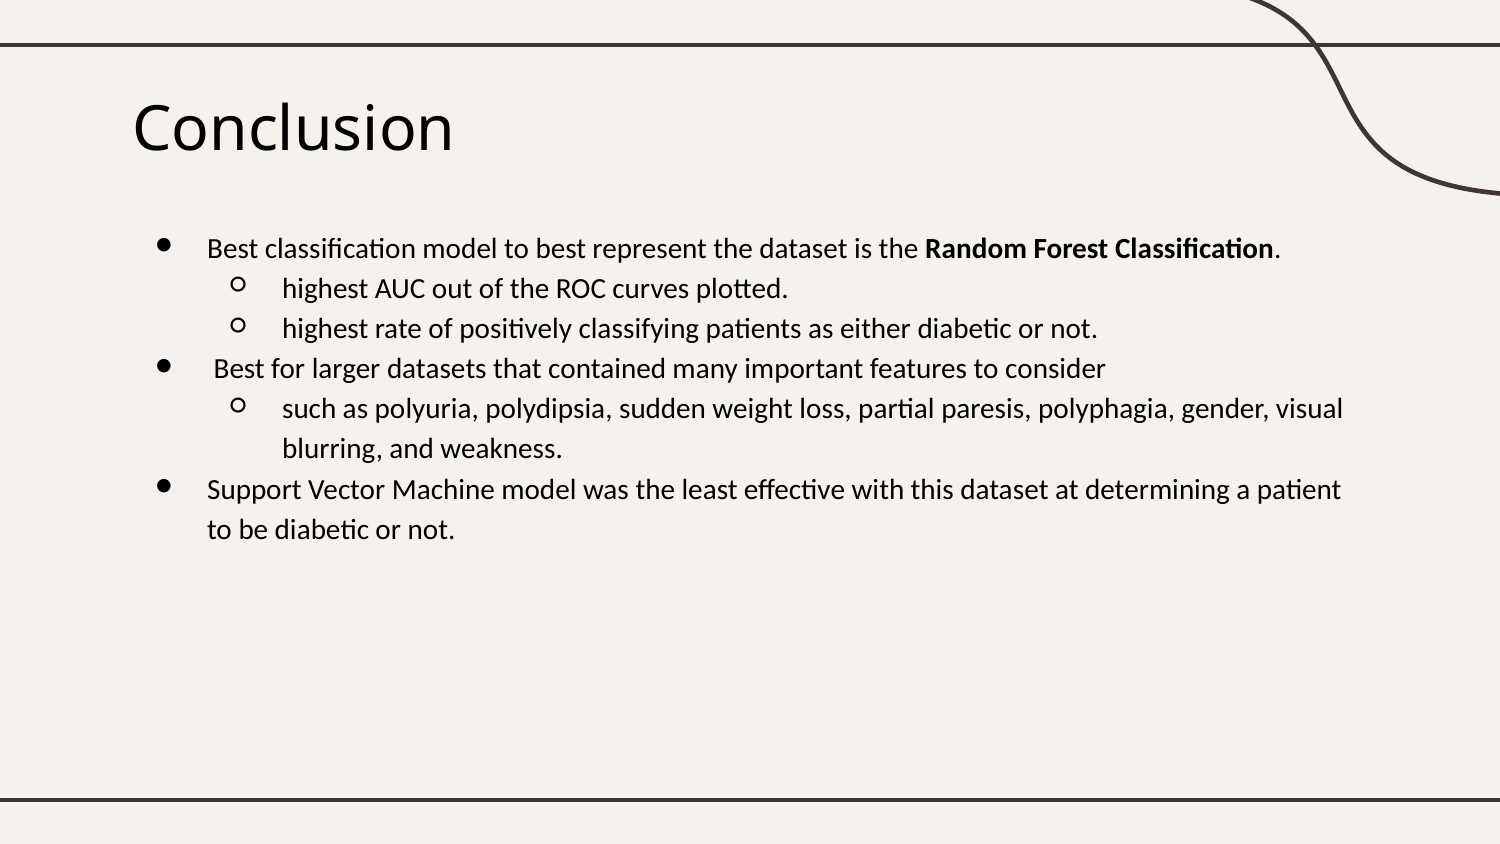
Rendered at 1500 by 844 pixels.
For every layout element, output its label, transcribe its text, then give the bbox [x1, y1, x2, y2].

list Best classification model to best represent the dataset is the Random Forest Classification. highest AUC out of the ROC curves plotted. highest rate of positively classifying patients as either diabetic or not. Best for larger datasets that contained many important features to consider such as polyuria, polydipsia, sudden weight loss, partial paresis, polyphagia, gender, visual blurring, and weakness. Support Vector Machine model was the least effective with this dataset at determining a patient to be diabetic or not. [116, 208, 1383, 750]
title Conclusion [116, 72, 890, 167]
